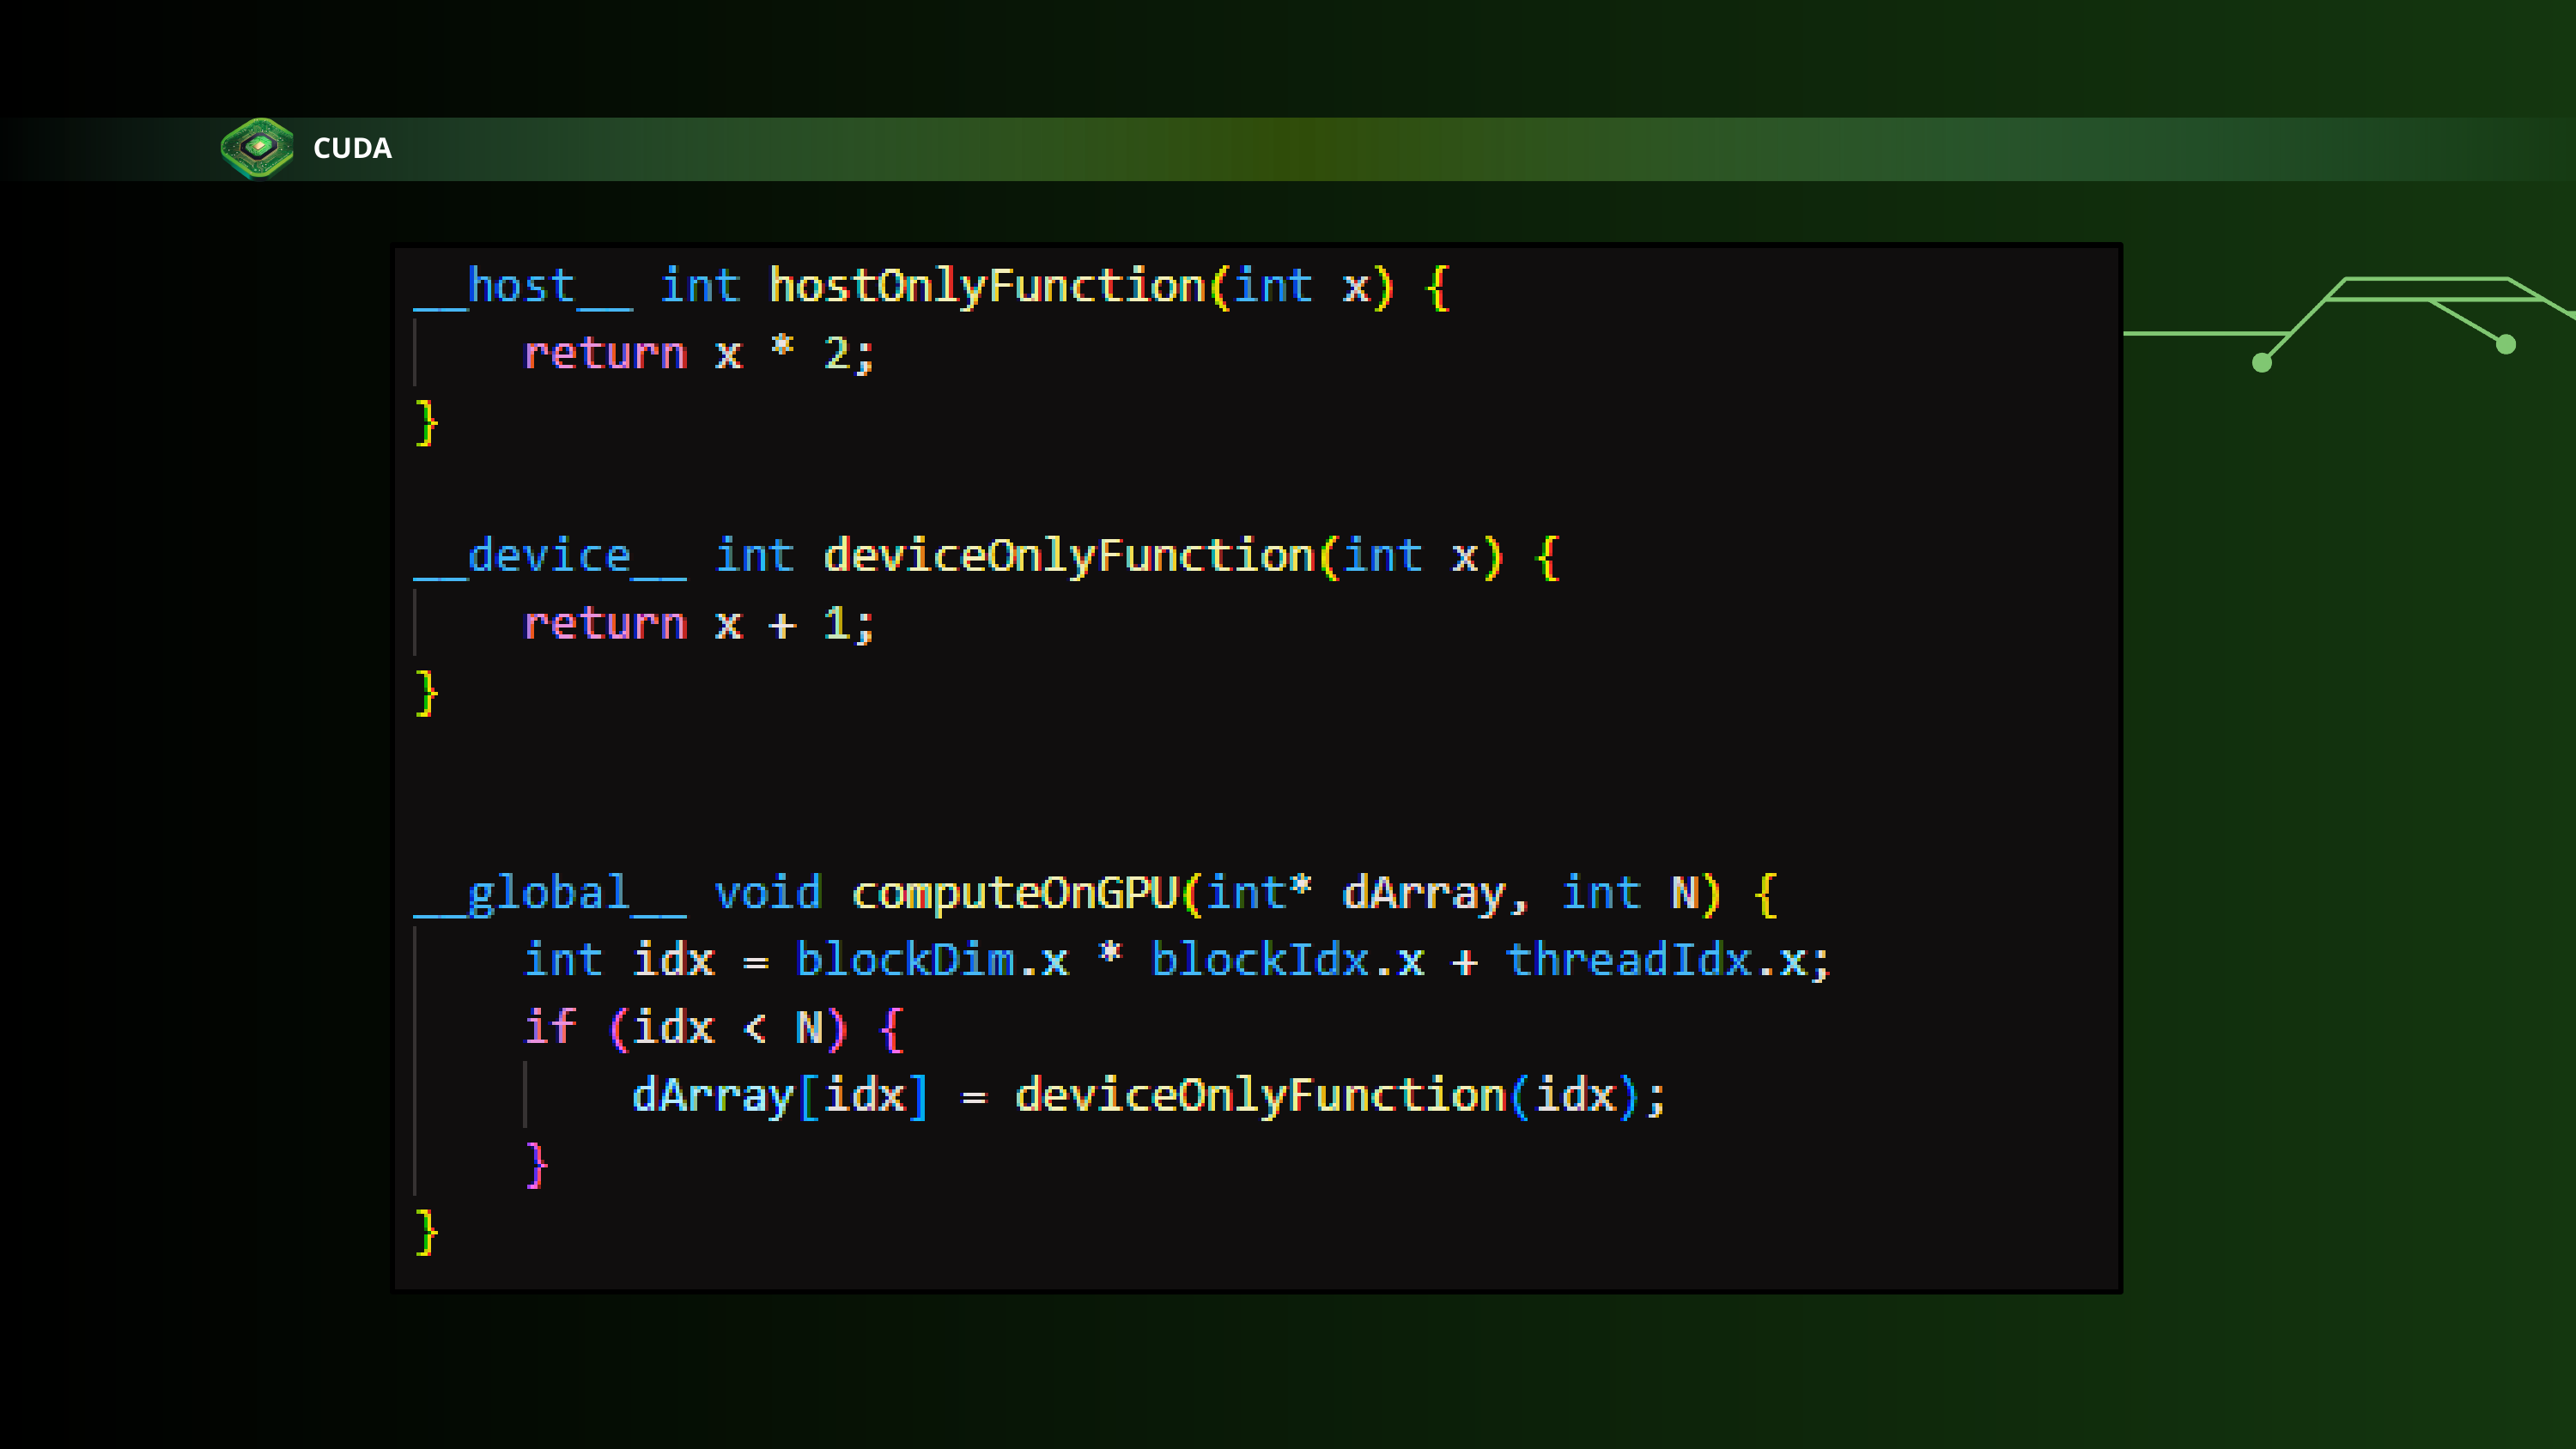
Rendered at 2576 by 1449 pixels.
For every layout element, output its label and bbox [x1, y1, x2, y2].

text_box [0, 118, 2576, 181]
text_box [2060, 221, 2576, 373]
text_box [392, 245, 2121, 1292]
